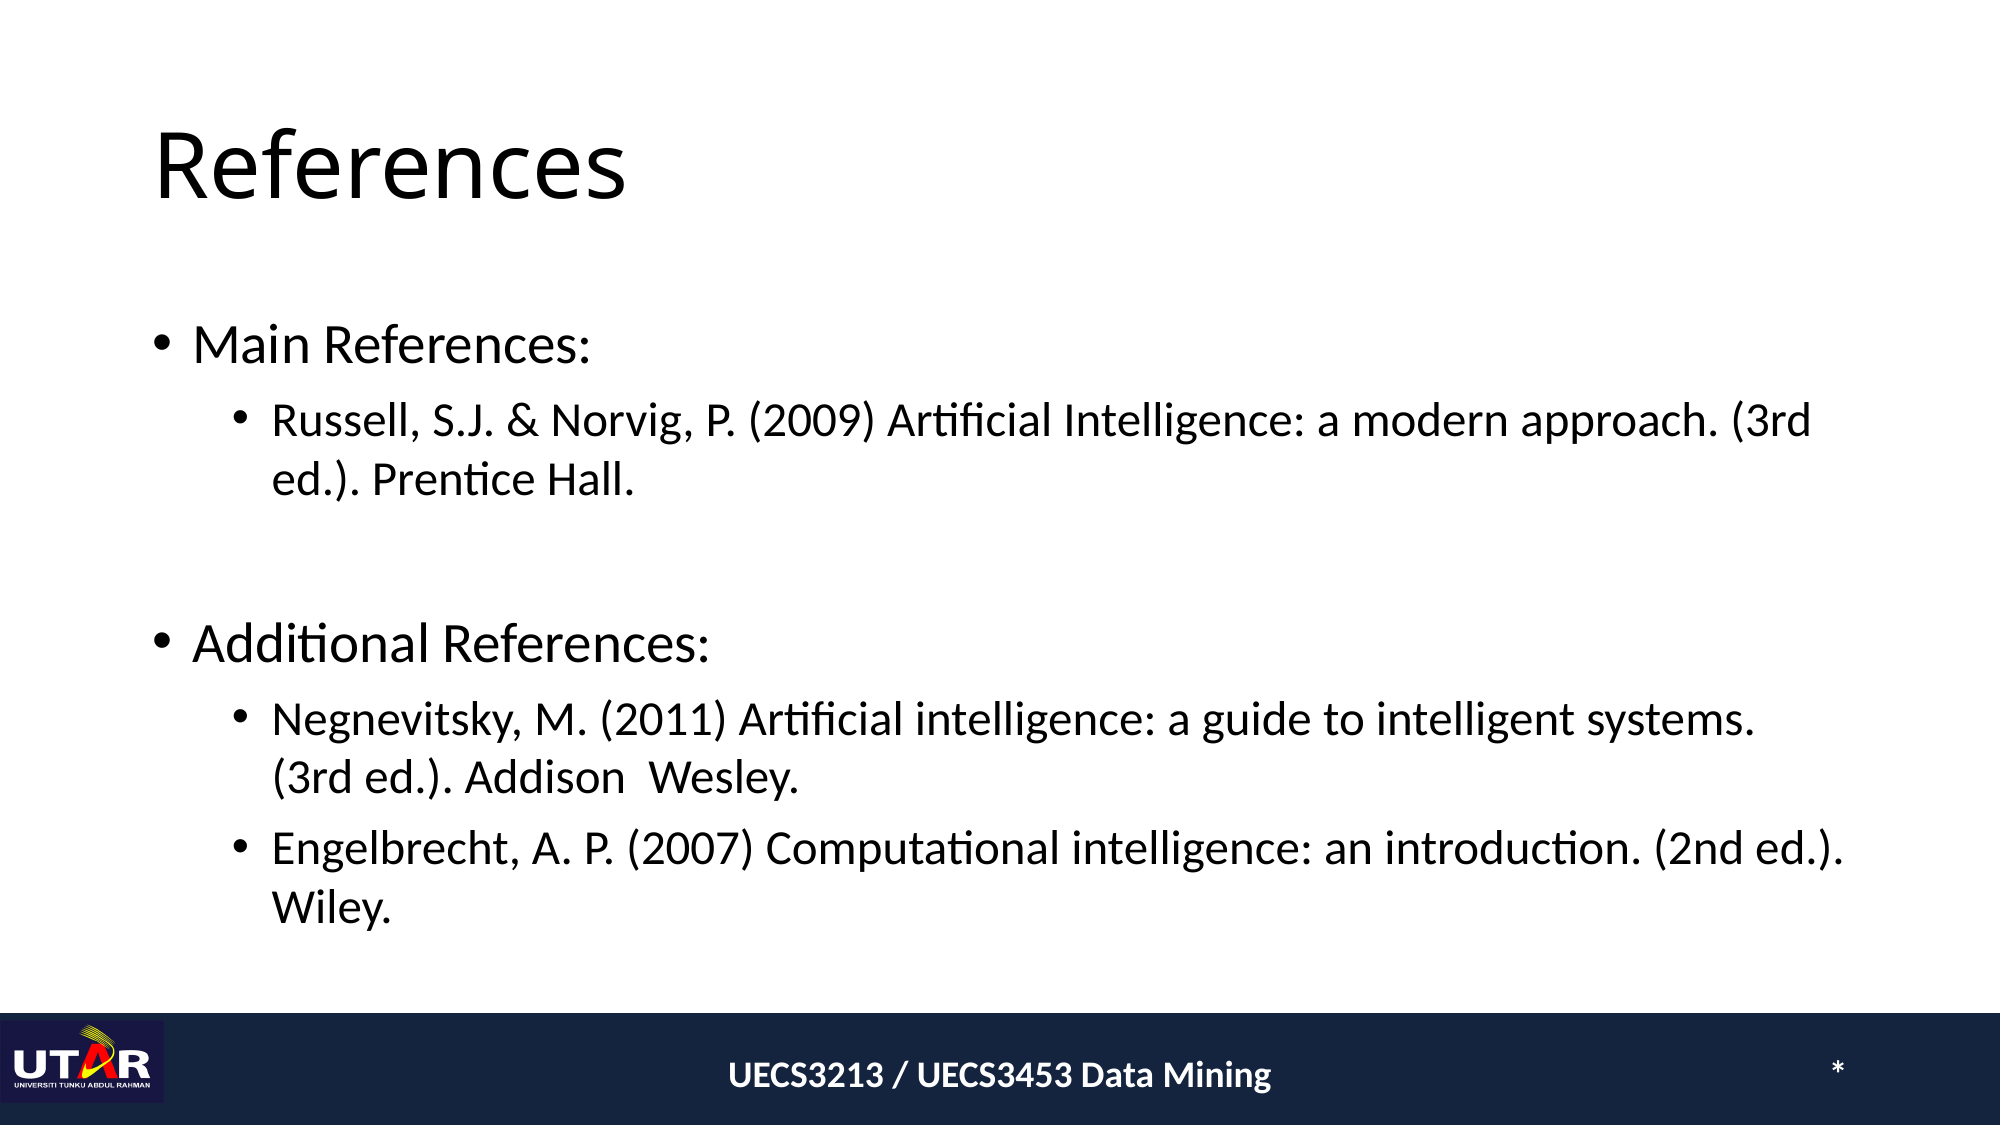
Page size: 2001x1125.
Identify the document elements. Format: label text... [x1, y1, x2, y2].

list Main References: Russell, S.J. & Norvig, P. (2009) Artificial Intelligence: a modern approach. (3rd ed.). Prentice Hall. Additional References: Negnevitsky, M. (2011) Artificial intelligence: a guide to intelligent systems. (3rd ed.). Addison Wesley. Engelbrecht, A. P. (2007) Computational intelligence: an introduction. (2nd ed.). Wiley. [137, 299, 1863, 1014]
slide_number * [1412, 1042, 1863, 1103]
title References [137, 59, 1863, 278]
footer UECS3213 / UECS3453 Data Mining [662, 1042, 1338, 1103]
picture [0, 1020, 164, 1103]
